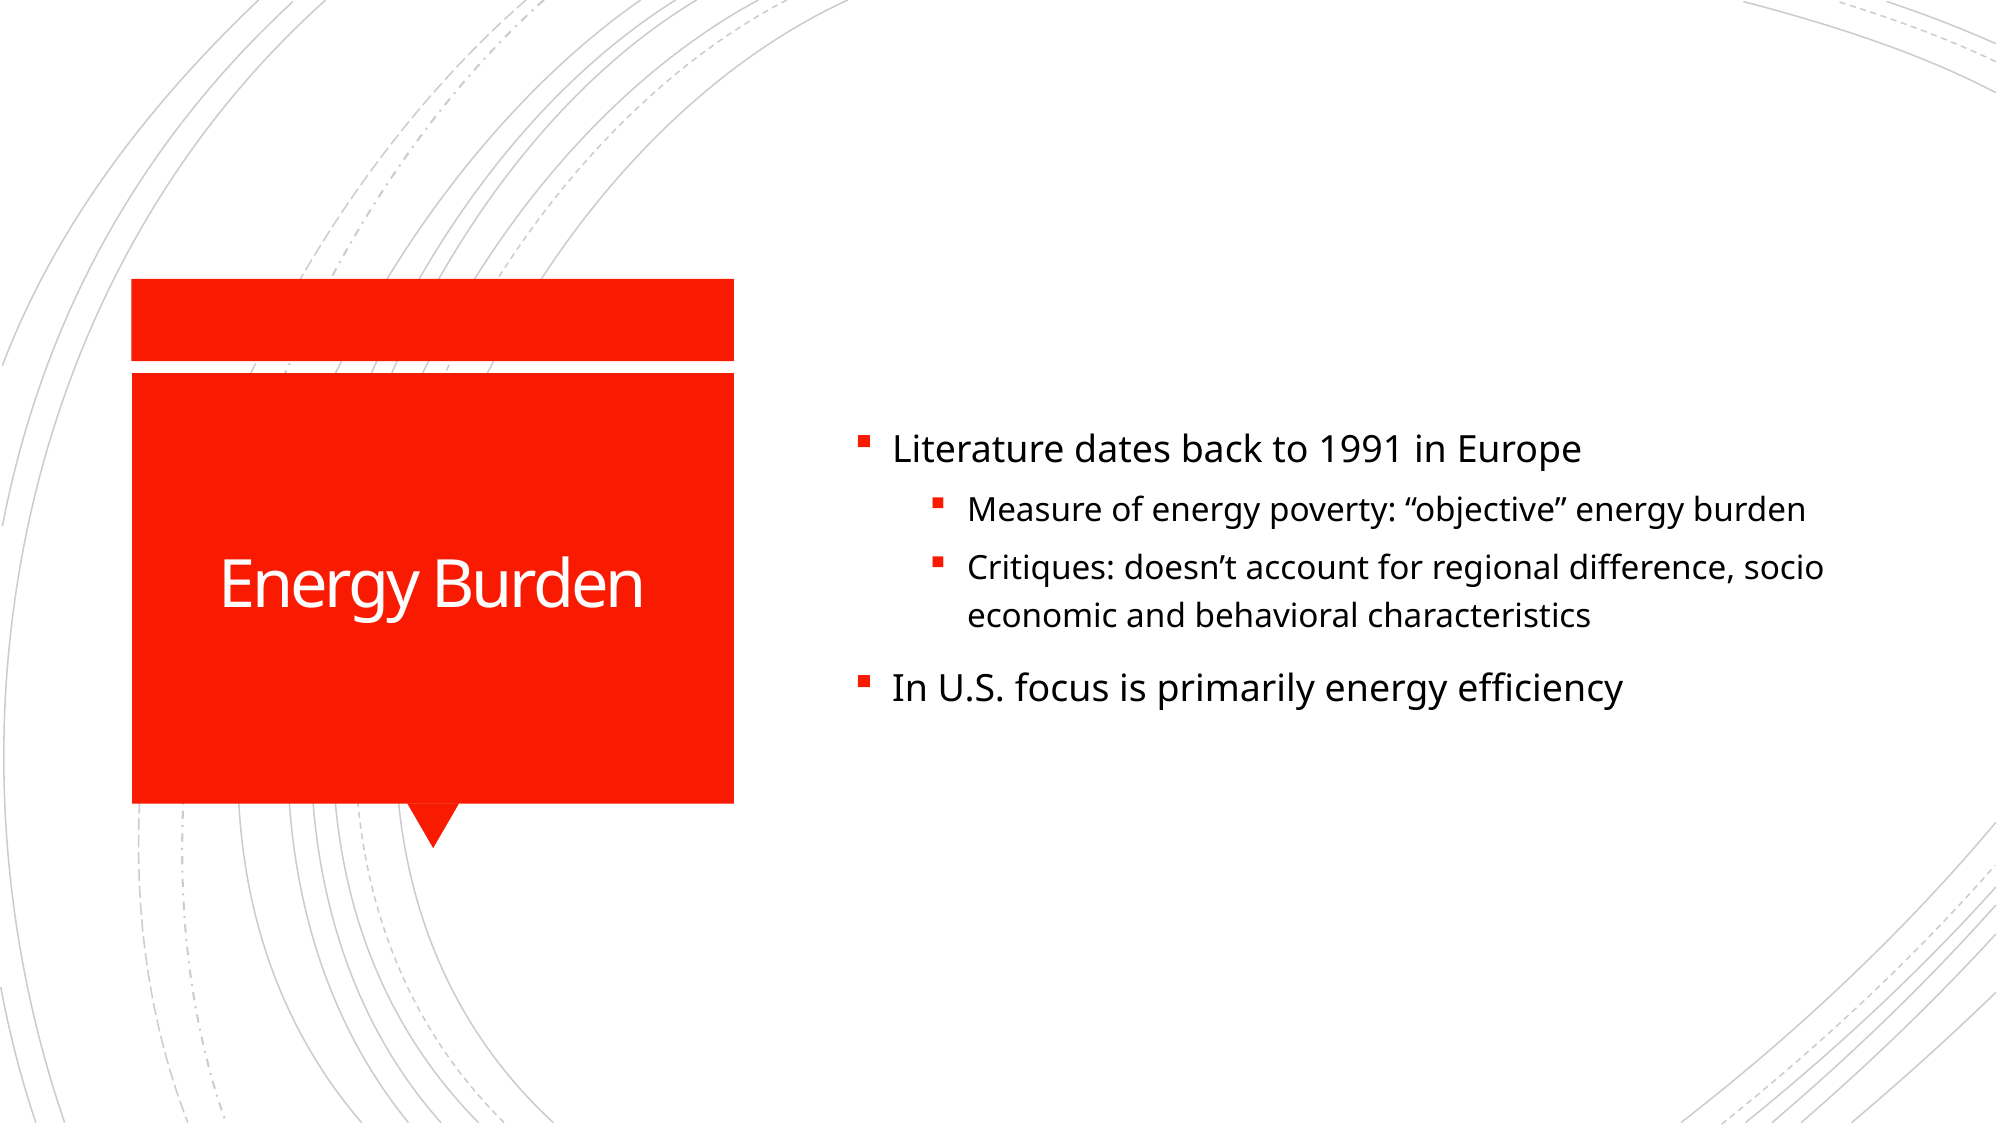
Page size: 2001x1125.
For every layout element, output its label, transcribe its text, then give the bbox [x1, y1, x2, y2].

list Literature dates back to 1991 in Europe Measure of energy poverty: “objective” energy burden Critiques: doesn’t account for regional difference, socio economic and behavioral characteristics In U.S. focus is primarily energy efficiency [839, 131, 1871, 993]
title Energy Burden [145, 385, 720, 789]
